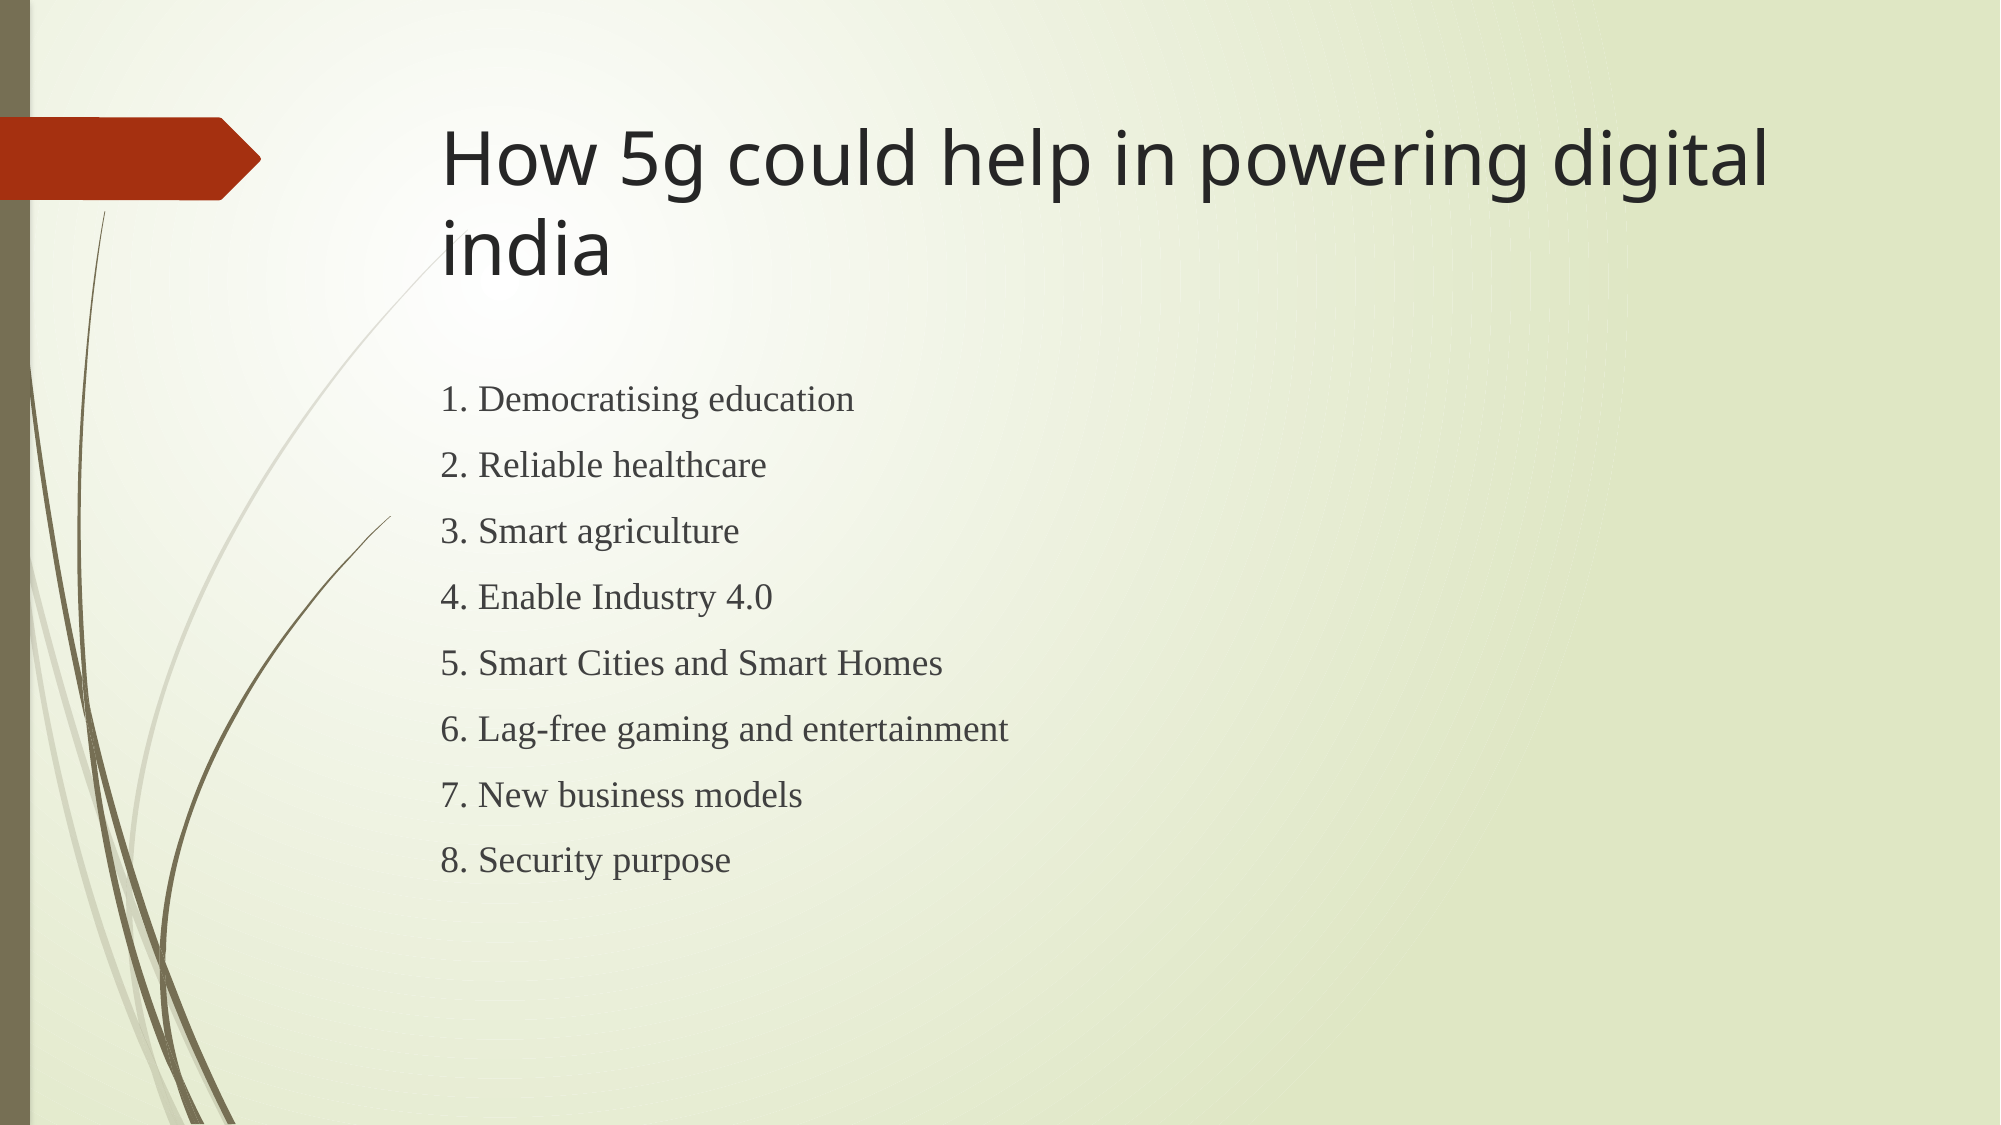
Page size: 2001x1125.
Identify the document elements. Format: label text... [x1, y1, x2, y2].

title How 5g could help in powering digital india [425, 102, 1888, 313]
list 1. Democratising education 2. Reliable healthcare 3. Smart agriculture 4. Enable Industry 4.0 5. Smart Cities and Smart Homes 6. Lag-free gaming and entertainment 7. New business models 8. Security purpose [425, 366, 1689, 1088]
